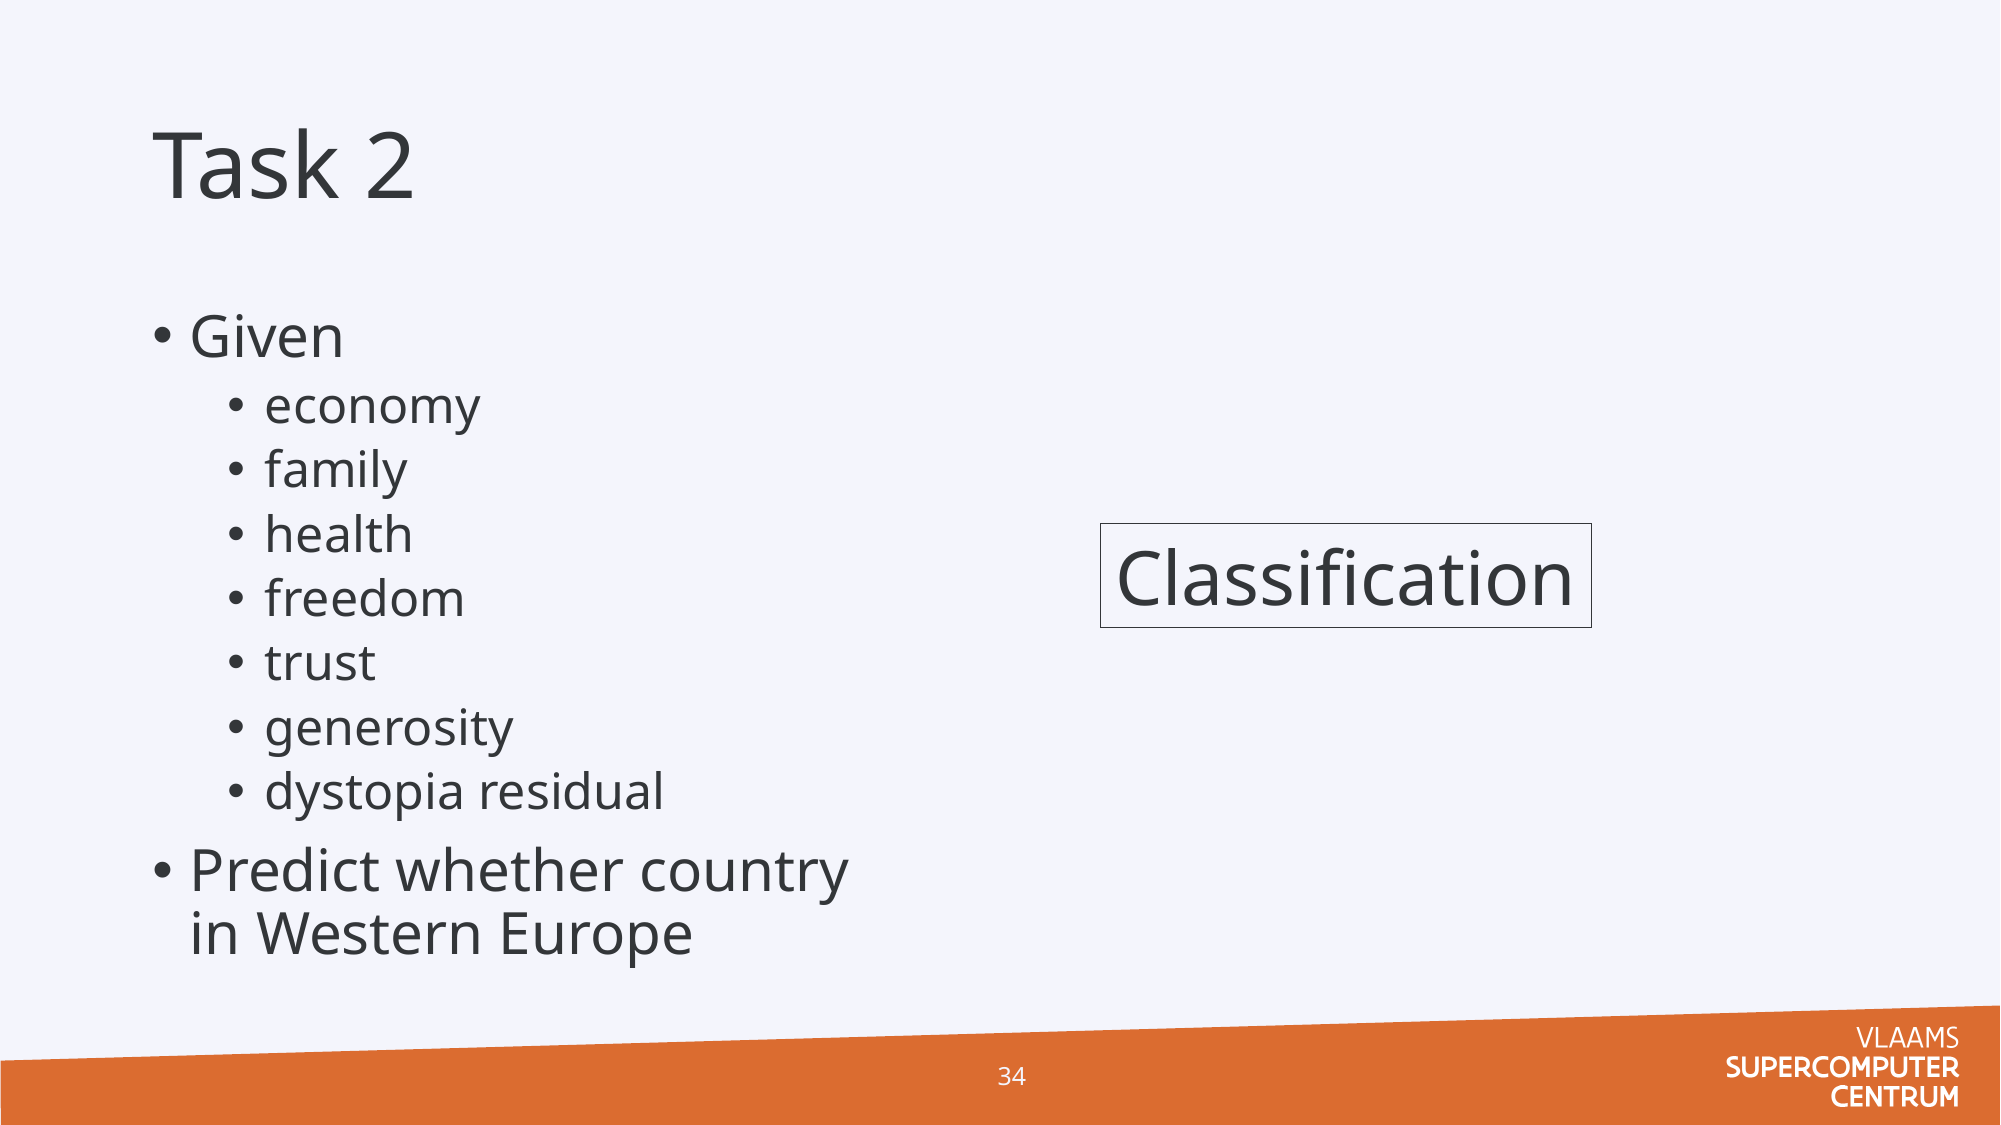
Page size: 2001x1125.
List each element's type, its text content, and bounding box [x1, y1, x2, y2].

slide_number 34 [958, 1047, 1042, 1108]
text_box Classification [1100, 523, 1592, 628]
title Task 2 [137, 59, 1863, 278]
picture [1725, 1021, 1960, 1117]
list Given economy family health freedom trust generosity dystopia residual Predict whether country in Western Europe [137, 299, 1863, 1014]
